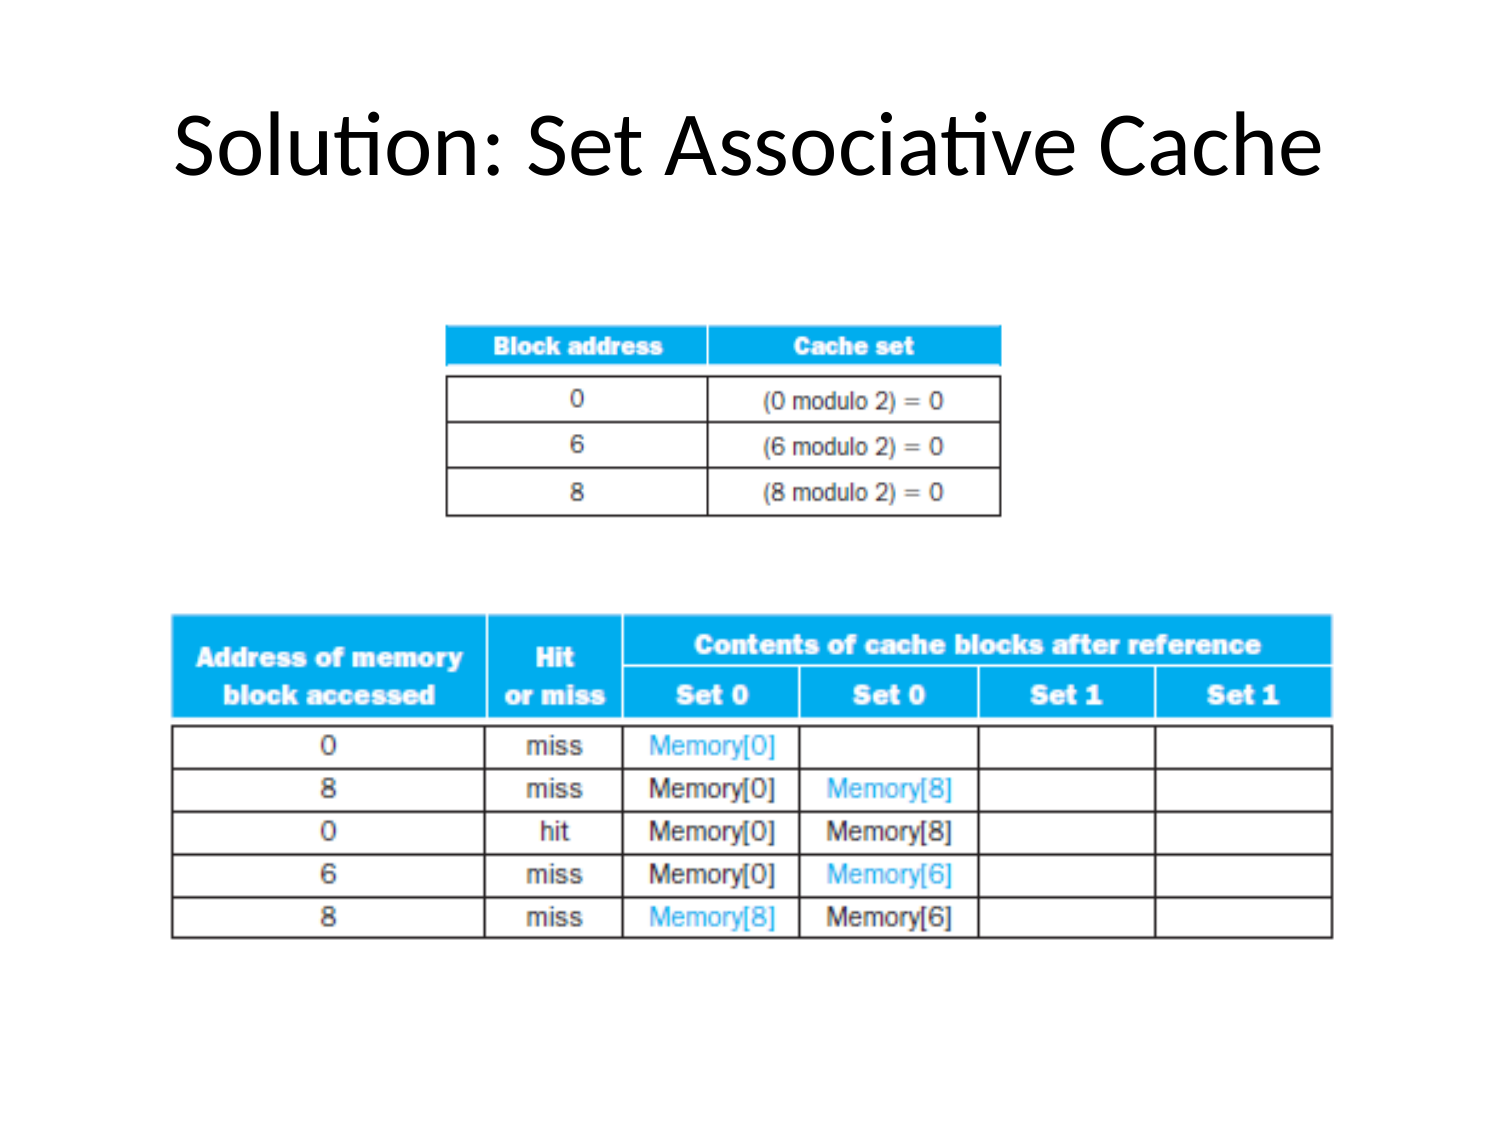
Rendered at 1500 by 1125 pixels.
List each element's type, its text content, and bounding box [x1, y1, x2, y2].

title Solution: Set Associative Cache [75, 45, 1425, 233]
picture [149, 587, 1363, 976]
picture [424, 312, 1038, 538]
